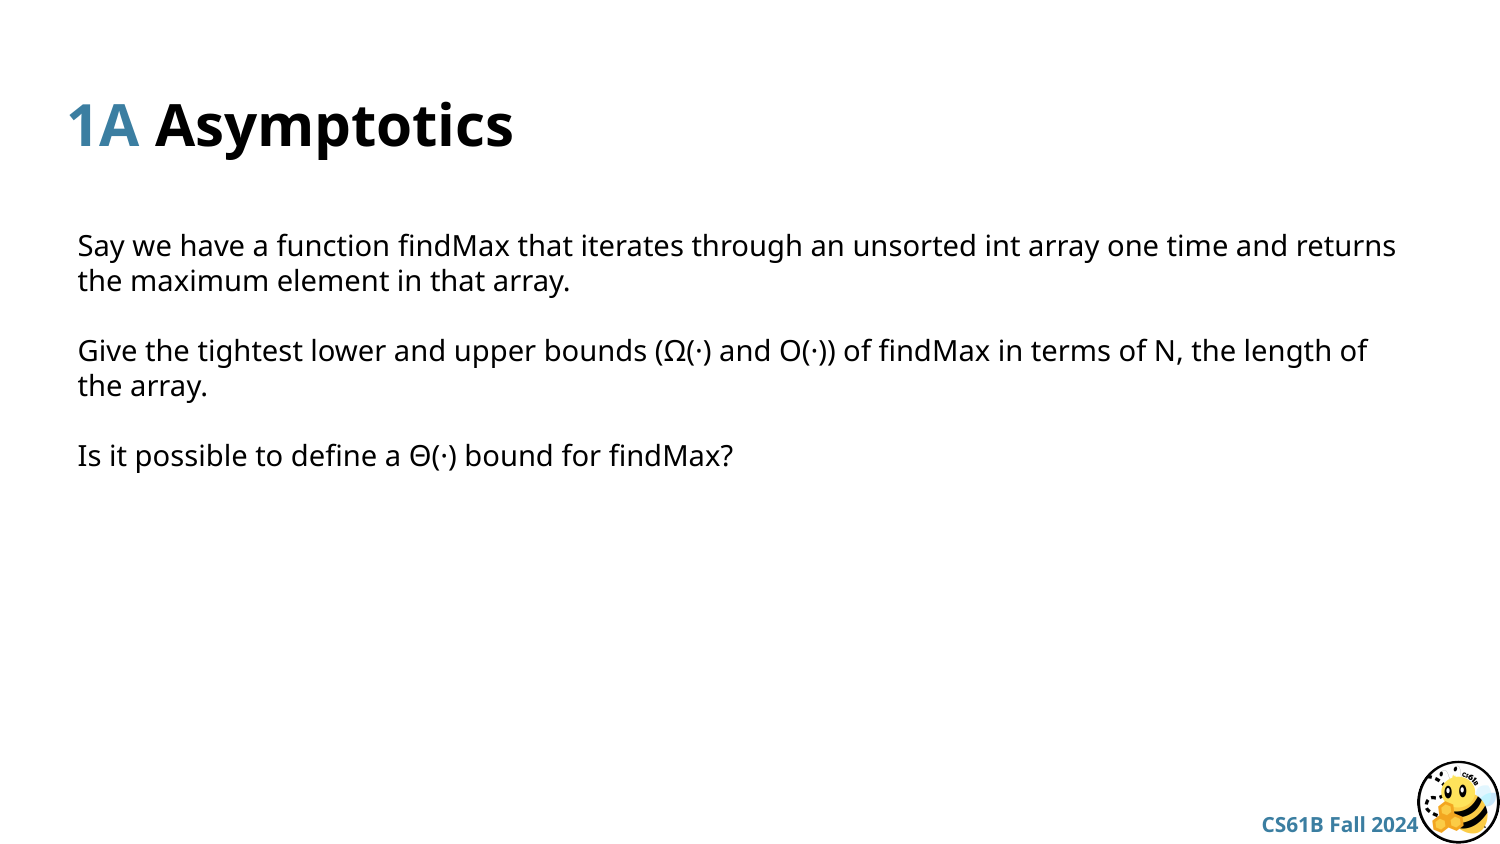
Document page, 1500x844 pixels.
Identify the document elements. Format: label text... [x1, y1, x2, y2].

title 1A Asymptotics [51, 72, 1449, 167]
picture [1417, 760, 1500, 844]
text_box Say we have a function findMax that iterates through an unsorted int array one time and returns the maximum element in that array. Give the tightest lower and upper bounds (Ω(·) and O(·)) of findMax in terms of N, the length of the array. Is it possible to define a Θ(·) bound for findMax? [62, 212, 1419, 487]
